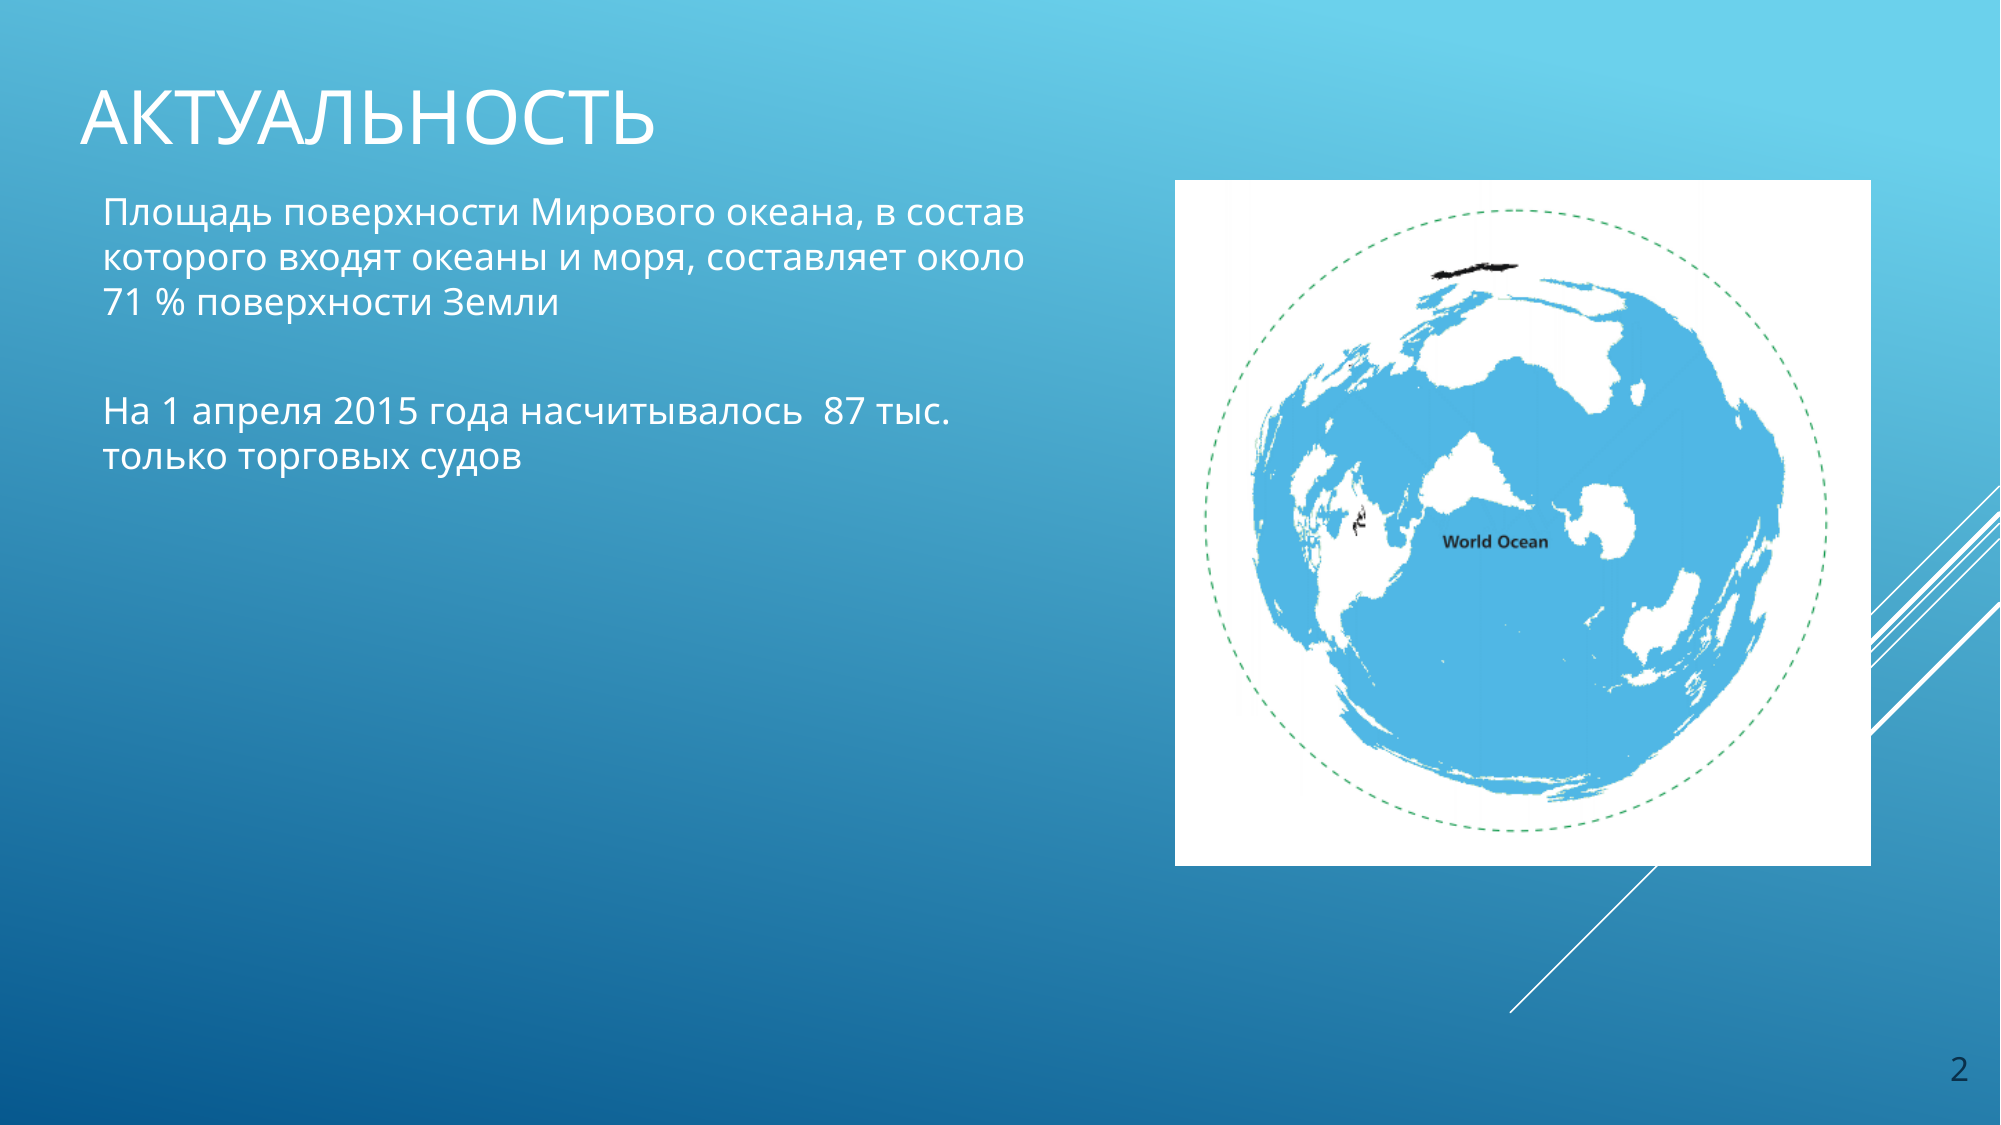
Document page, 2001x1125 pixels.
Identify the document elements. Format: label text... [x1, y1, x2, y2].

title Актуальность [64, 47, 711, 181]
slide_number 2 [1796, 991, 1984, 1101]
text_box На 1 апреля 2015 года насчитывалось 87 тыс. только торговых судов [87, 379, 1088, 484]
text_box Площадь поверхности Мирового океана, в состав которого входят океаны и моря, составляет около 71 % поверхности Земли [87, 180, 1088, 331]
picture [1175, 180, 1871, 867]
